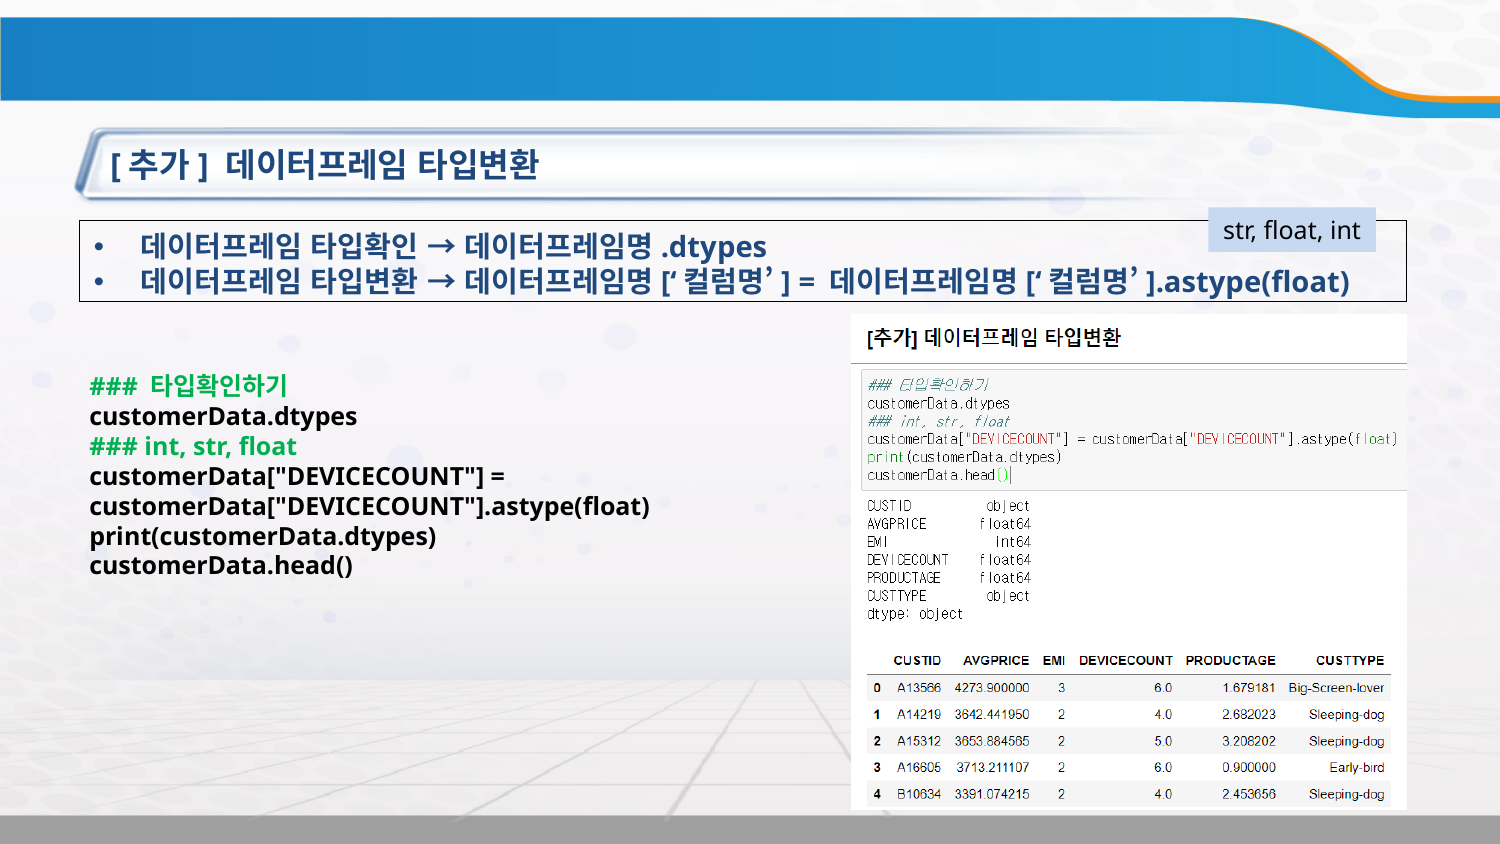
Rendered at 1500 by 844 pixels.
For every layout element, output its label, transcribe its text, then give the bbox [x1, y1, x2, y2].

text_box 데이터프레임 타입확인 → 데이터프레임명.dtypes 데이터프레임 타입변환 → 데이터프레임명[‘컬럼명’] = 데이터프레임명[‘컬럼명’].astype(float) [79, 220, 1407, 302]
text_box 1. 데이터 조작하기 [29, 0, 1175, 103]
text_box str, float, int [1208, 207, 1376, 252]
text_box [74, 126, 1289, 208]
text_box ### 타입확인하기 customerData.dtypes ### int, str, float customerData["DEVICECOUNT"] = customerData["DEVICECOUNT"].astype(float) print(customerData.dtypes) customerData.head() [74, 362, 846, 588]
picture [0, 0, 1500, 844]
